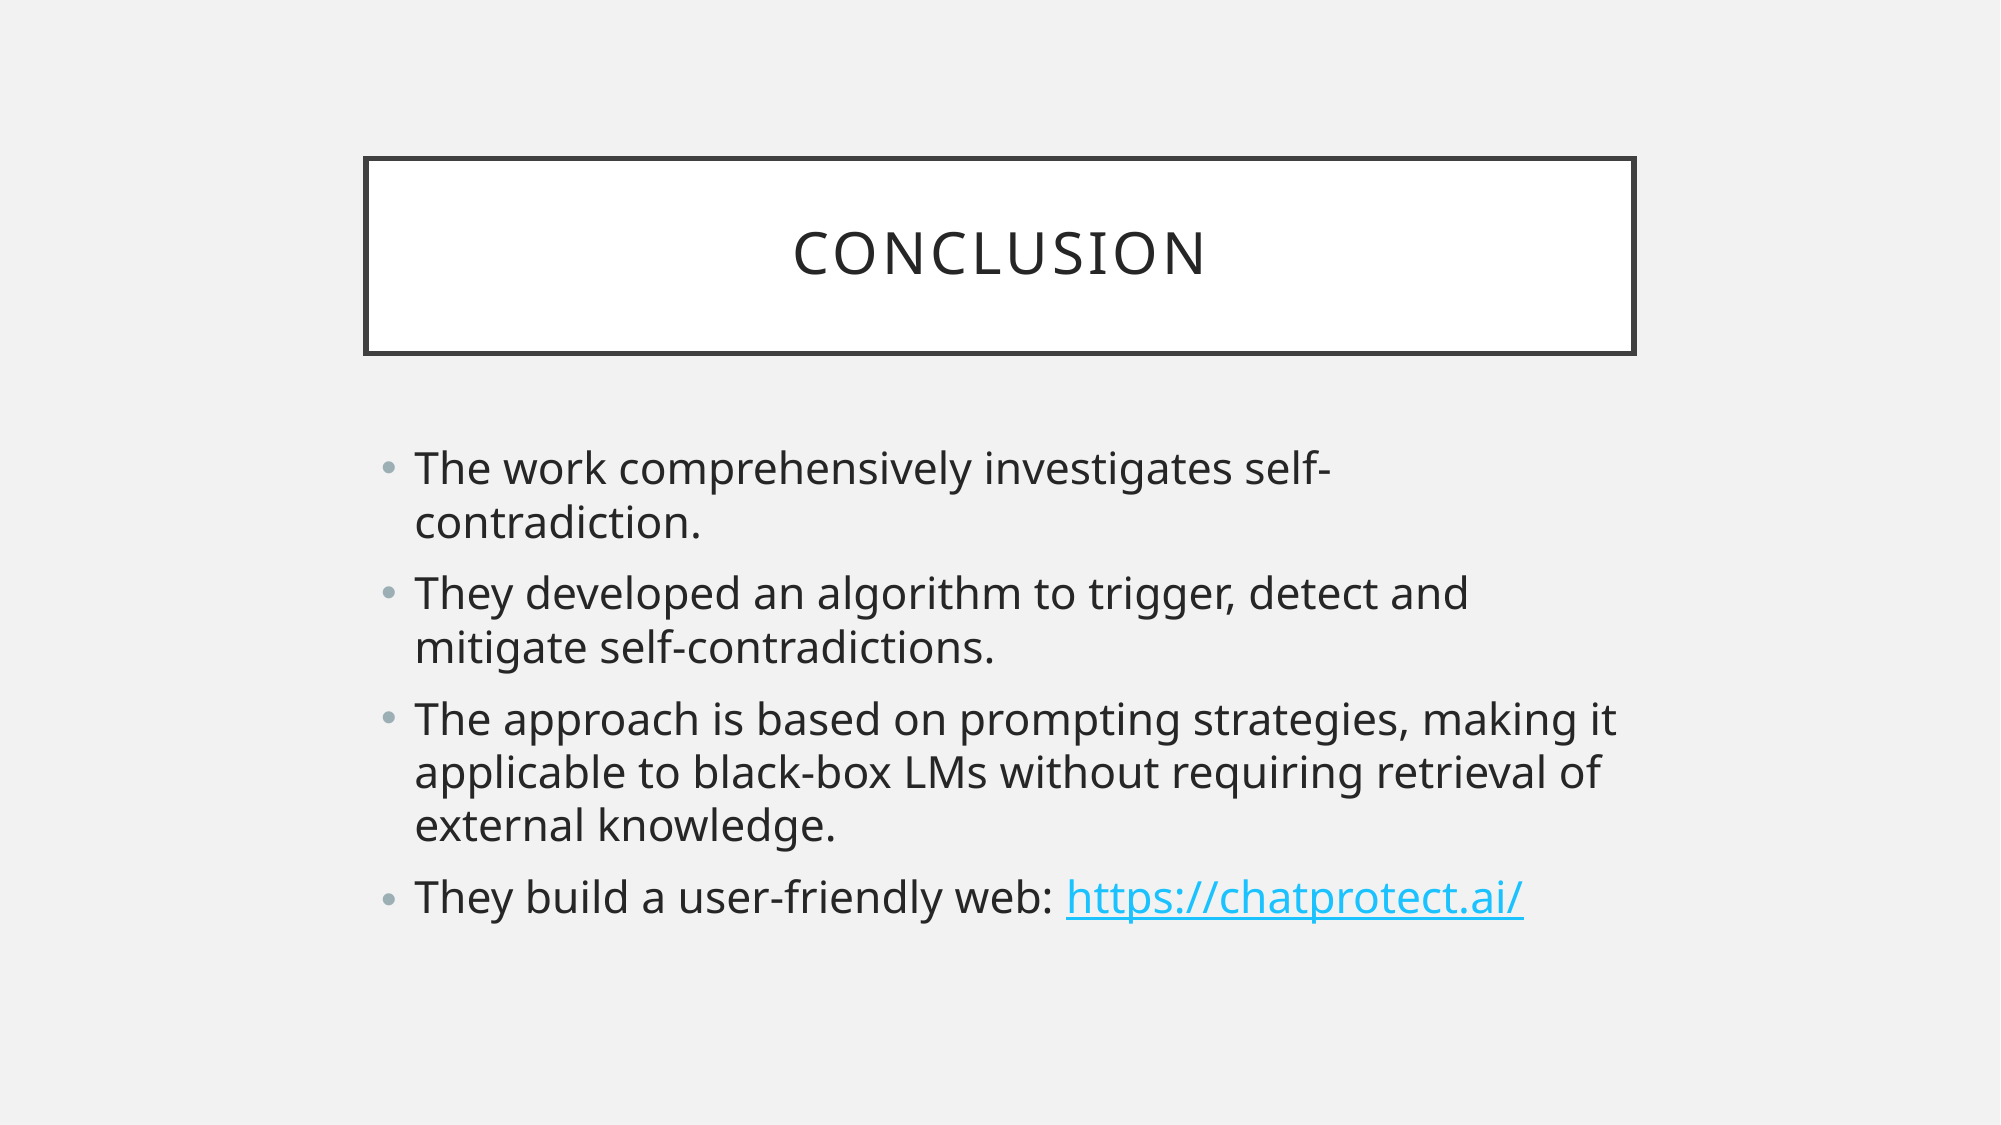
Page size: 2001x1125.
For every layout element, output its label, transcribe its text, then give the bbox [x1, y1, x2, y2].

title Conclusion [363, 156, 1637, 356]
list The work comprehensively investigates self-contradiction. They developed an algorithm to trigger, detect and mitigate self-contradictions. The approach is based on prompting strategies, making it applicable to black-box LMs without requiring retrieval of external knowledge. They build a user-friendly web: https://chatprotect.ai/ [366, 432, 1634, 942]
